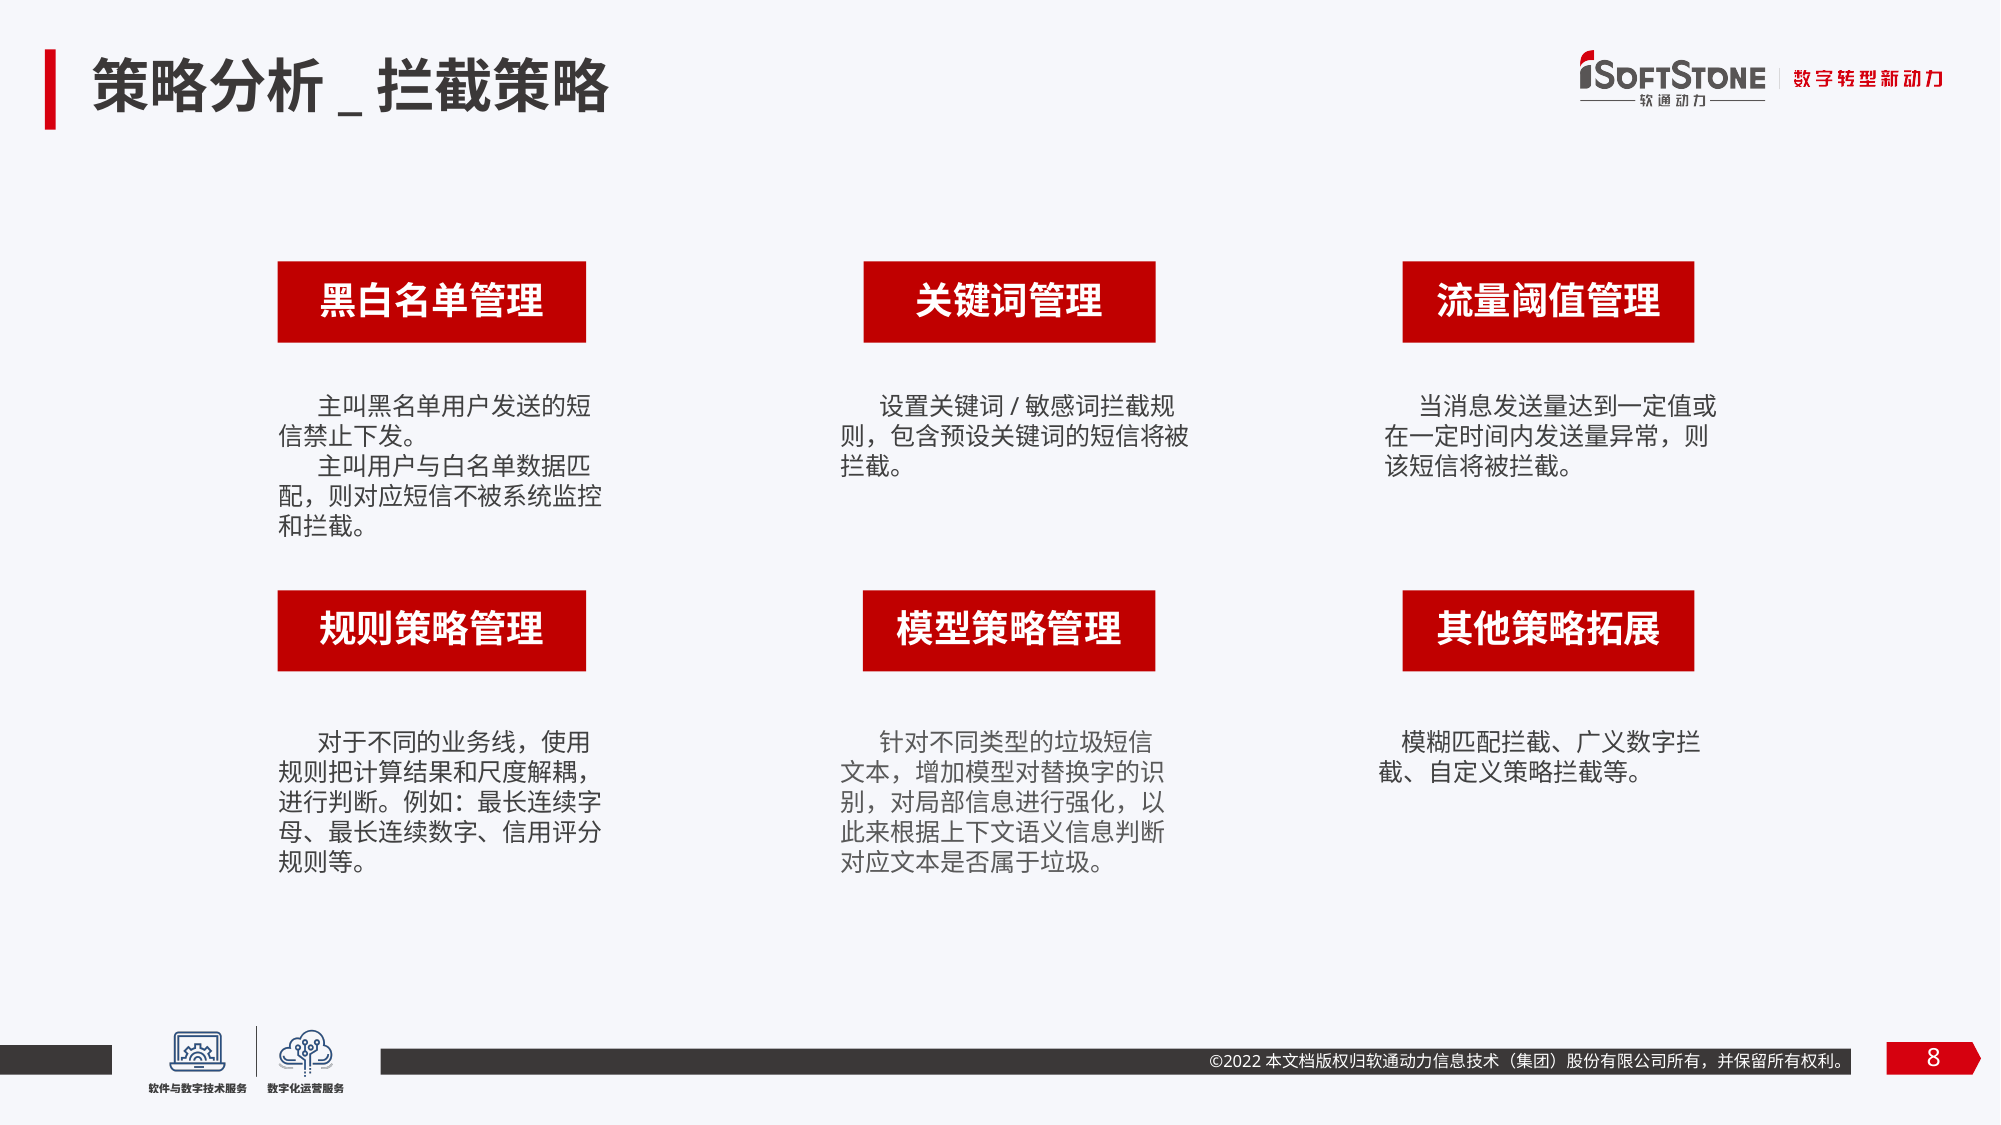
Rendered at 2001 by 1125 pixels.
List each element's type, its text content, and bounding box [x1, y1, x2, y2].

slide_number 8 [1505, 1028, 1956, 1089]
text_box 流量阈值管理 [1402, 261, 1695, 343]
text_box 模型策略管理 [862, 590, 1156, 672]
text_box 关键词管理 [863, 261, 1156, 343]
text_box 模糊匹配拦截、广义数字拦截、自定义策略拦截等。 [1364, 719, 1731, 795]
text_box 黑白名单管理 [277, 261, 587, 343]
picture [1580, 50, 1942, 107]
text_box 设置关键词/敏感词拦截规则，包含预设关键词的短信将被拦截。 [825, 383, 1216, 488]
text_box 对于不同的业务线，使用规则把计算结果和尺度解耦，进行判断。例如：最长连续字母、最长连续数字、信用评分规则等。 [263, 719, 631, 884]
text_box 规则策略管理 [277, 590, 587, 672]
text_box 主叫黑名单用户发送的短信禁止下发。 主叫用户与白名单数据匹配，则对应短信不被系统监控和拦截。 [263, 383, 631, 548]
text_box 针对不同类型的垃圾短信文本，增加模型对替换字的识别，对局部信息进行强化，以此来根据上下文语义信息判断对应文本是否属于垃圾。 [825, 719, 1193, 884]
text_box 其他策略拓展 [1402, 590, 1695, 672]
text_box 当消息发送量达到一定值或在一定时间内发送量异常，则该短信将被拦截。 [1369, 383, 1737, 488]
title 策略分析_拦截策略 [76, 39, 1057, 139]
